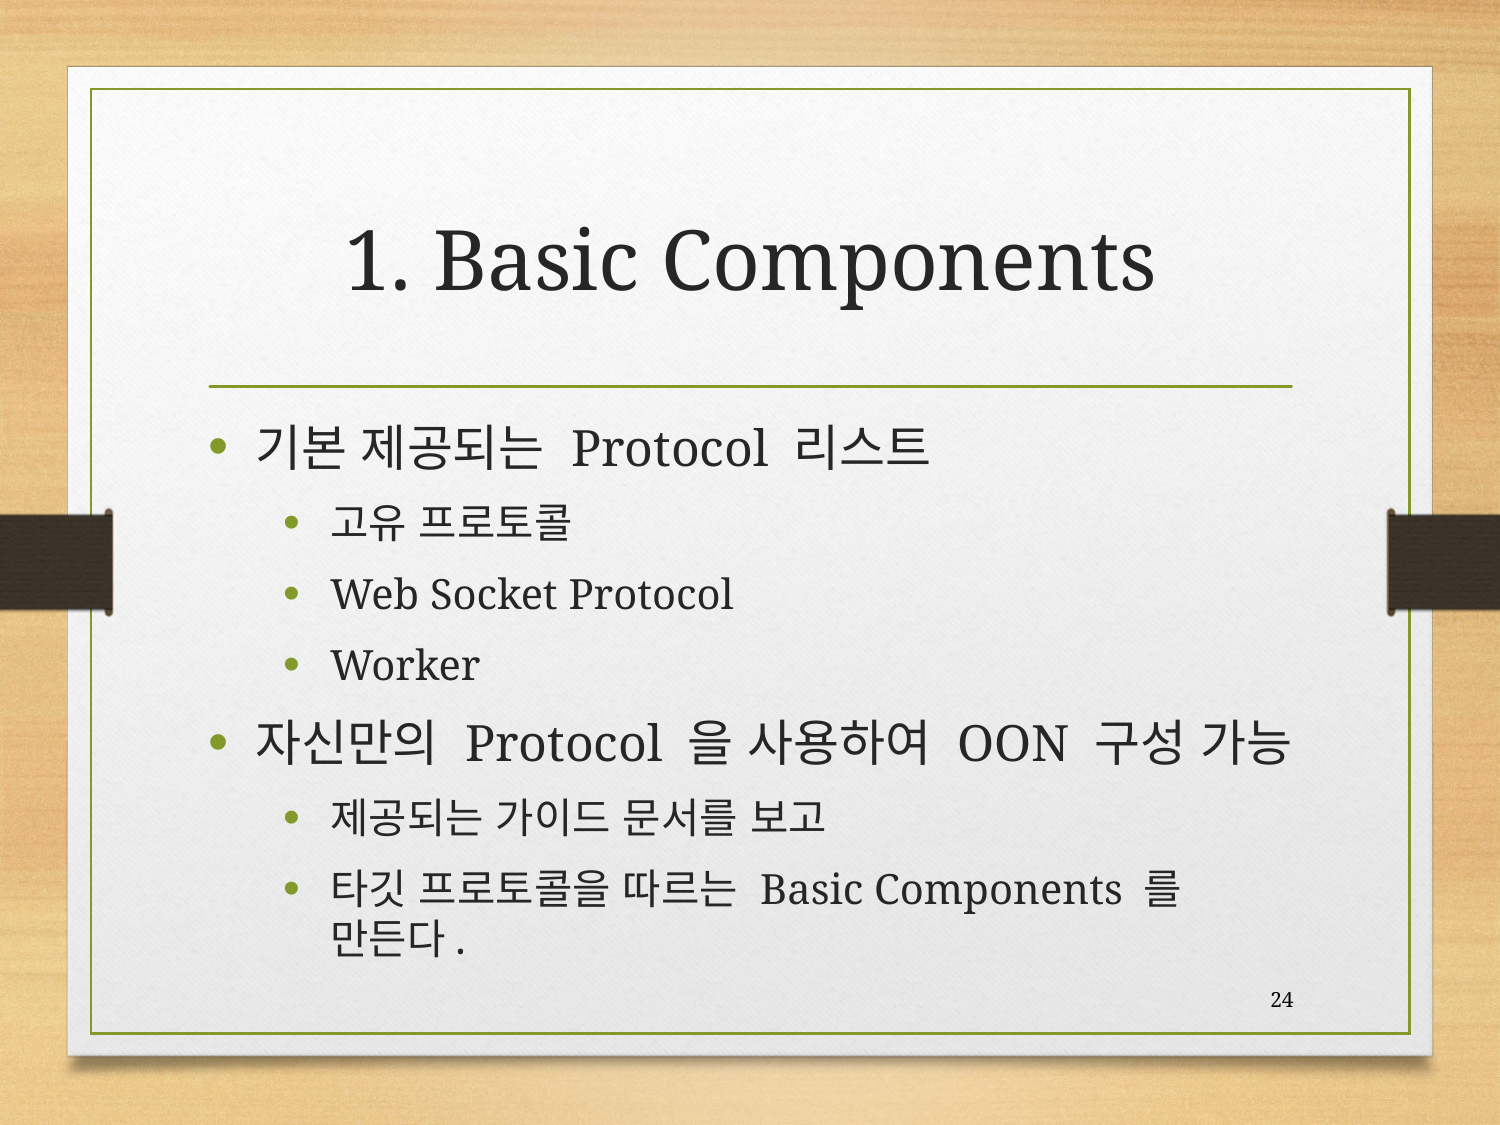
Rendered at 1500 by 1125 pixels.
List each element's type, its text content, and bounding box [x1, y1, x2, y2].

slide_number 24 [1243, 977, 1309, 1024]
list 기본 제공되는 Protocol 리스트 고유 프로토콜 Web Socket Protocol Worker 자신만의 Protocol 을 사용하여 OON 구성 가능 제공되는 가이드 문서를 보고 타깃 프로토콜을 따르는 Basic Components 를 만든다. [193, 408, 1309, 974]
picture [0, 0, 1500, 1125]
title 1. Basic Components [193, 150, 1309, 365]
